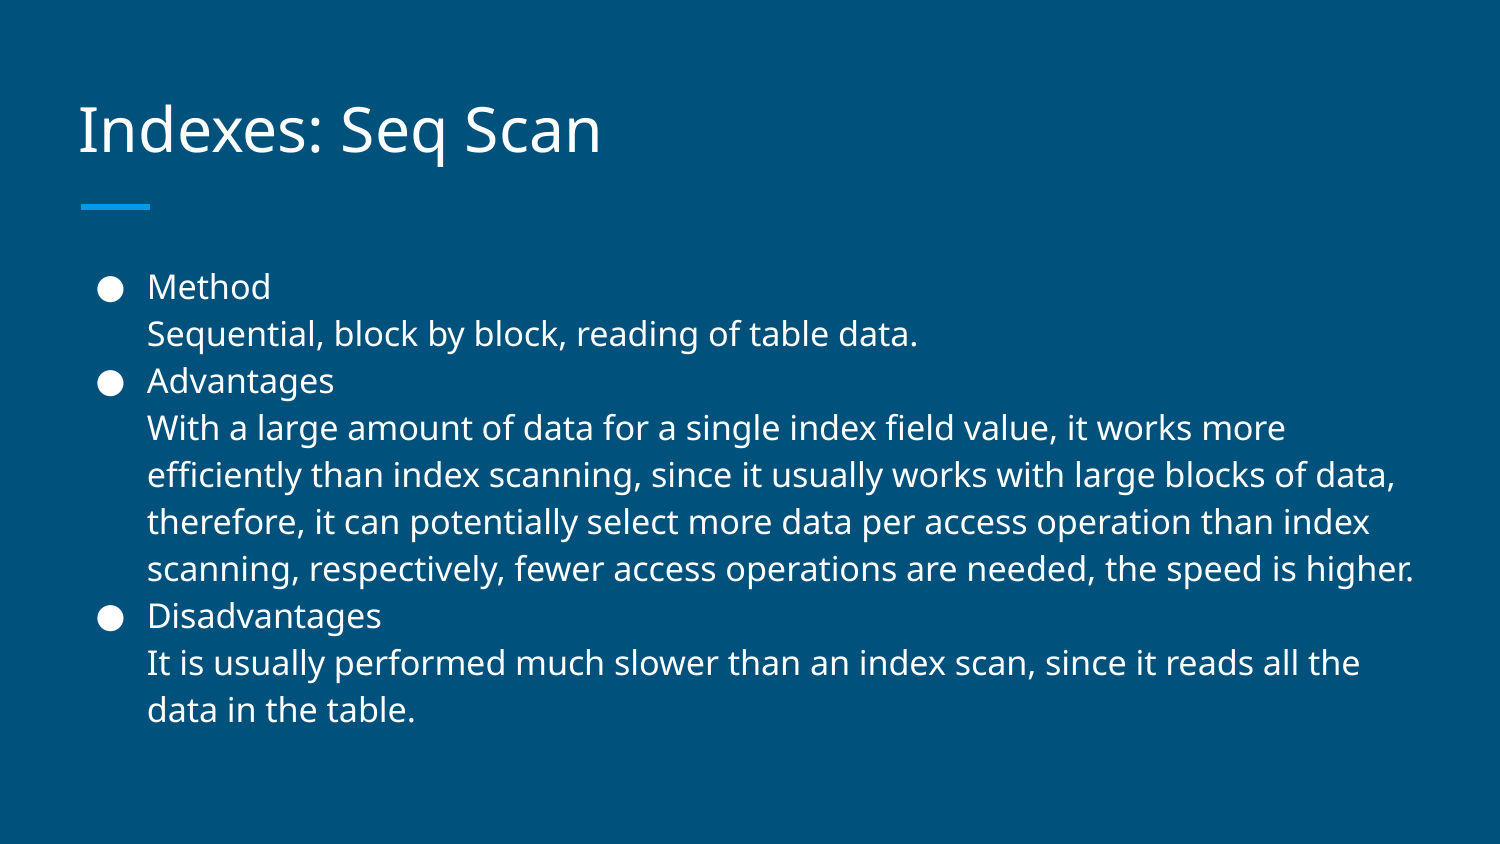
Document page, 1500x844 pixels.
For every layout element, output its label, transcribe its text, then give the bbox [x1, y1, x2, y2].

title Indexes: Seq Scan [63, 75, 1437, 188]
list Method Sequential, block by block, reading of table data. Advantages With a large amount of data for a single index field value, it works more efficiently than index scanning, since it usually works with large blocks of data, therefore, it can potentially select more data per access operation than index scanning, respectively, fewer access operations are needed, the speed is higher. Disadvantages It is usually performed much slower than an index scan, since it reads all the data in the table. [63, 244, 1437, 750]
